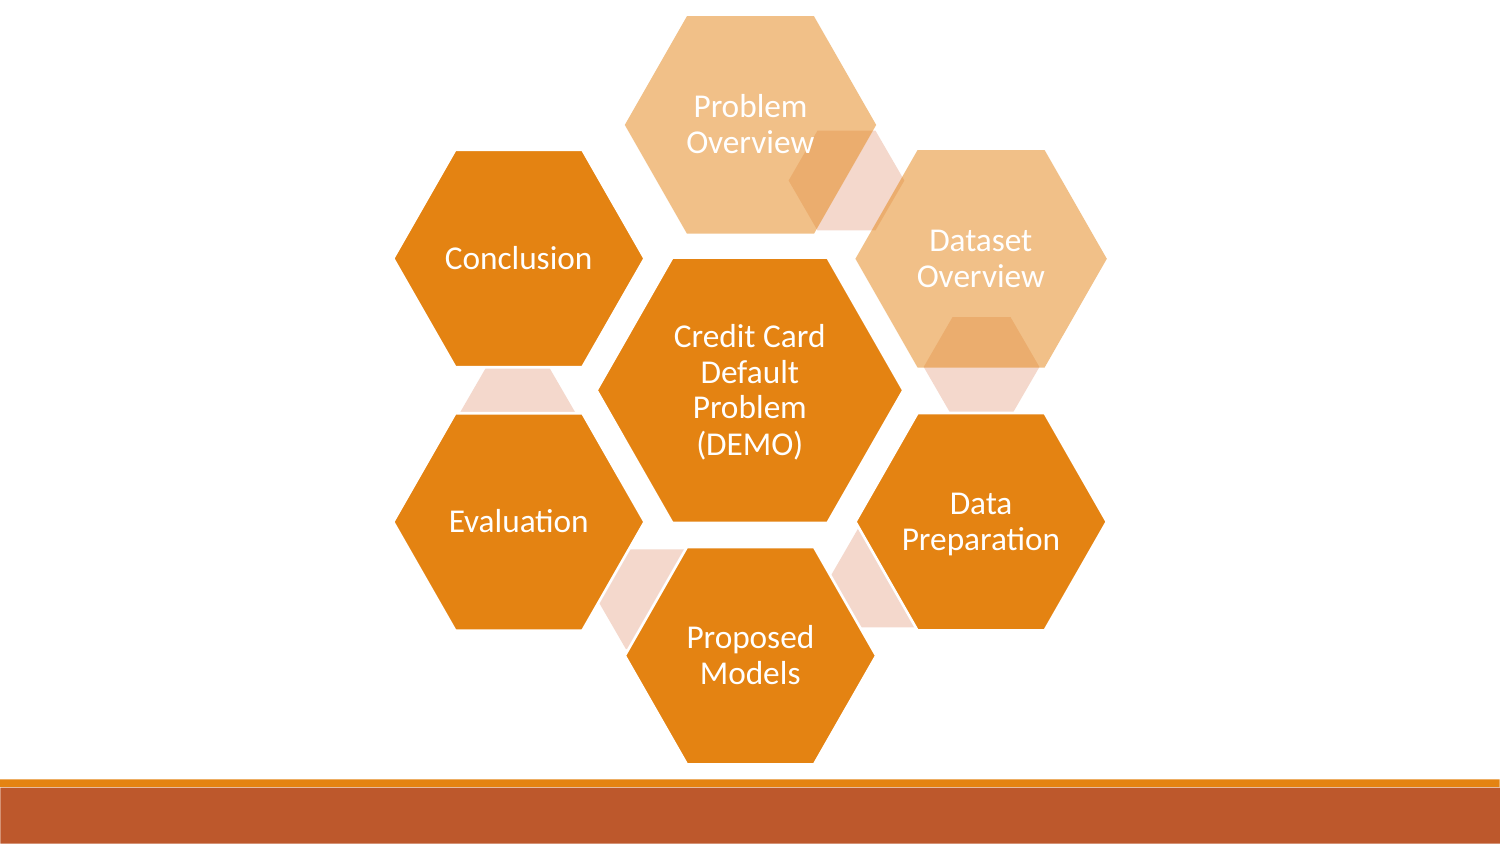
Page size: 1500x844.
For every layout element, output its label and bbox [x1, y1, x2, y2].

text_box [111, 15, 1389, 765]
